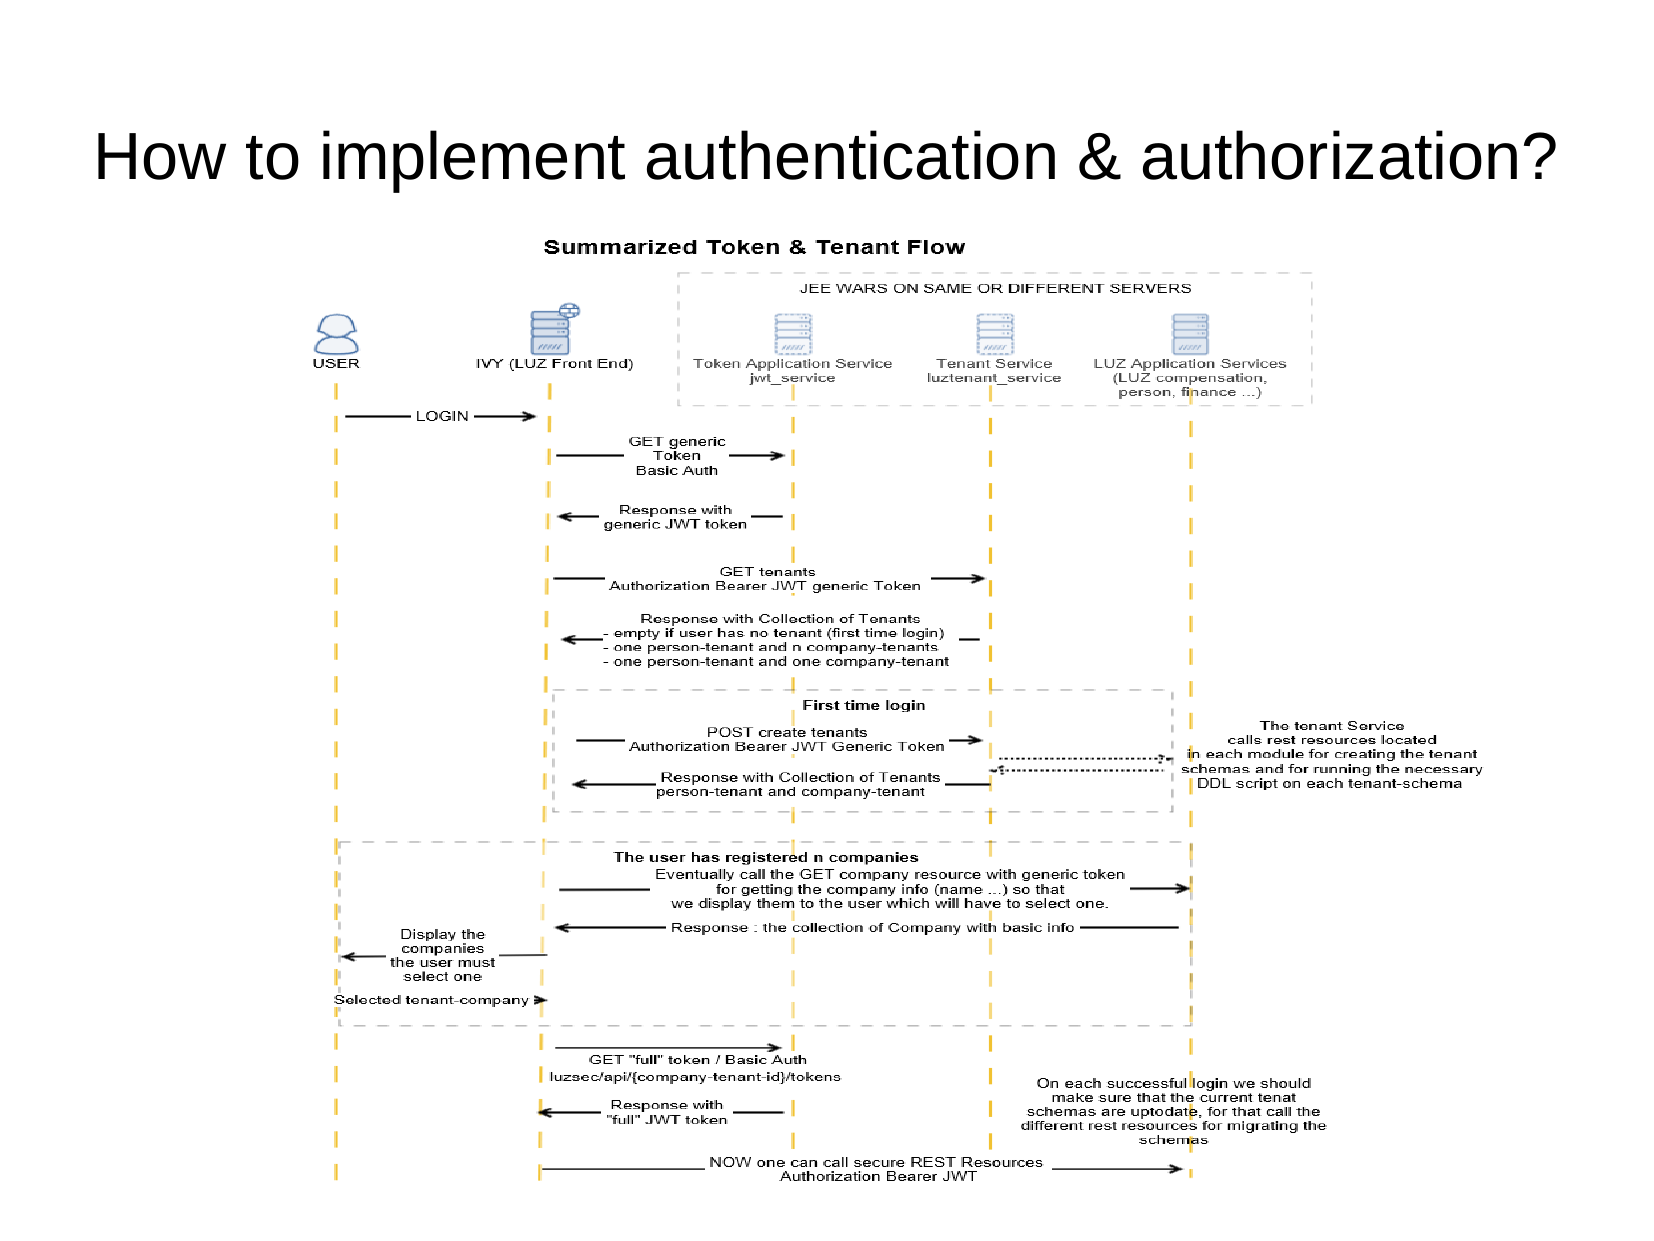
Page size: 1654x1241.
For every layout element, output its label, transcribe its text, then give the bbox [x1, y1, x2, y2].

picture [254, 224, 1501, 1216]
text_box How to implement authentication & authorization? [82, 49, 1571, 257]
